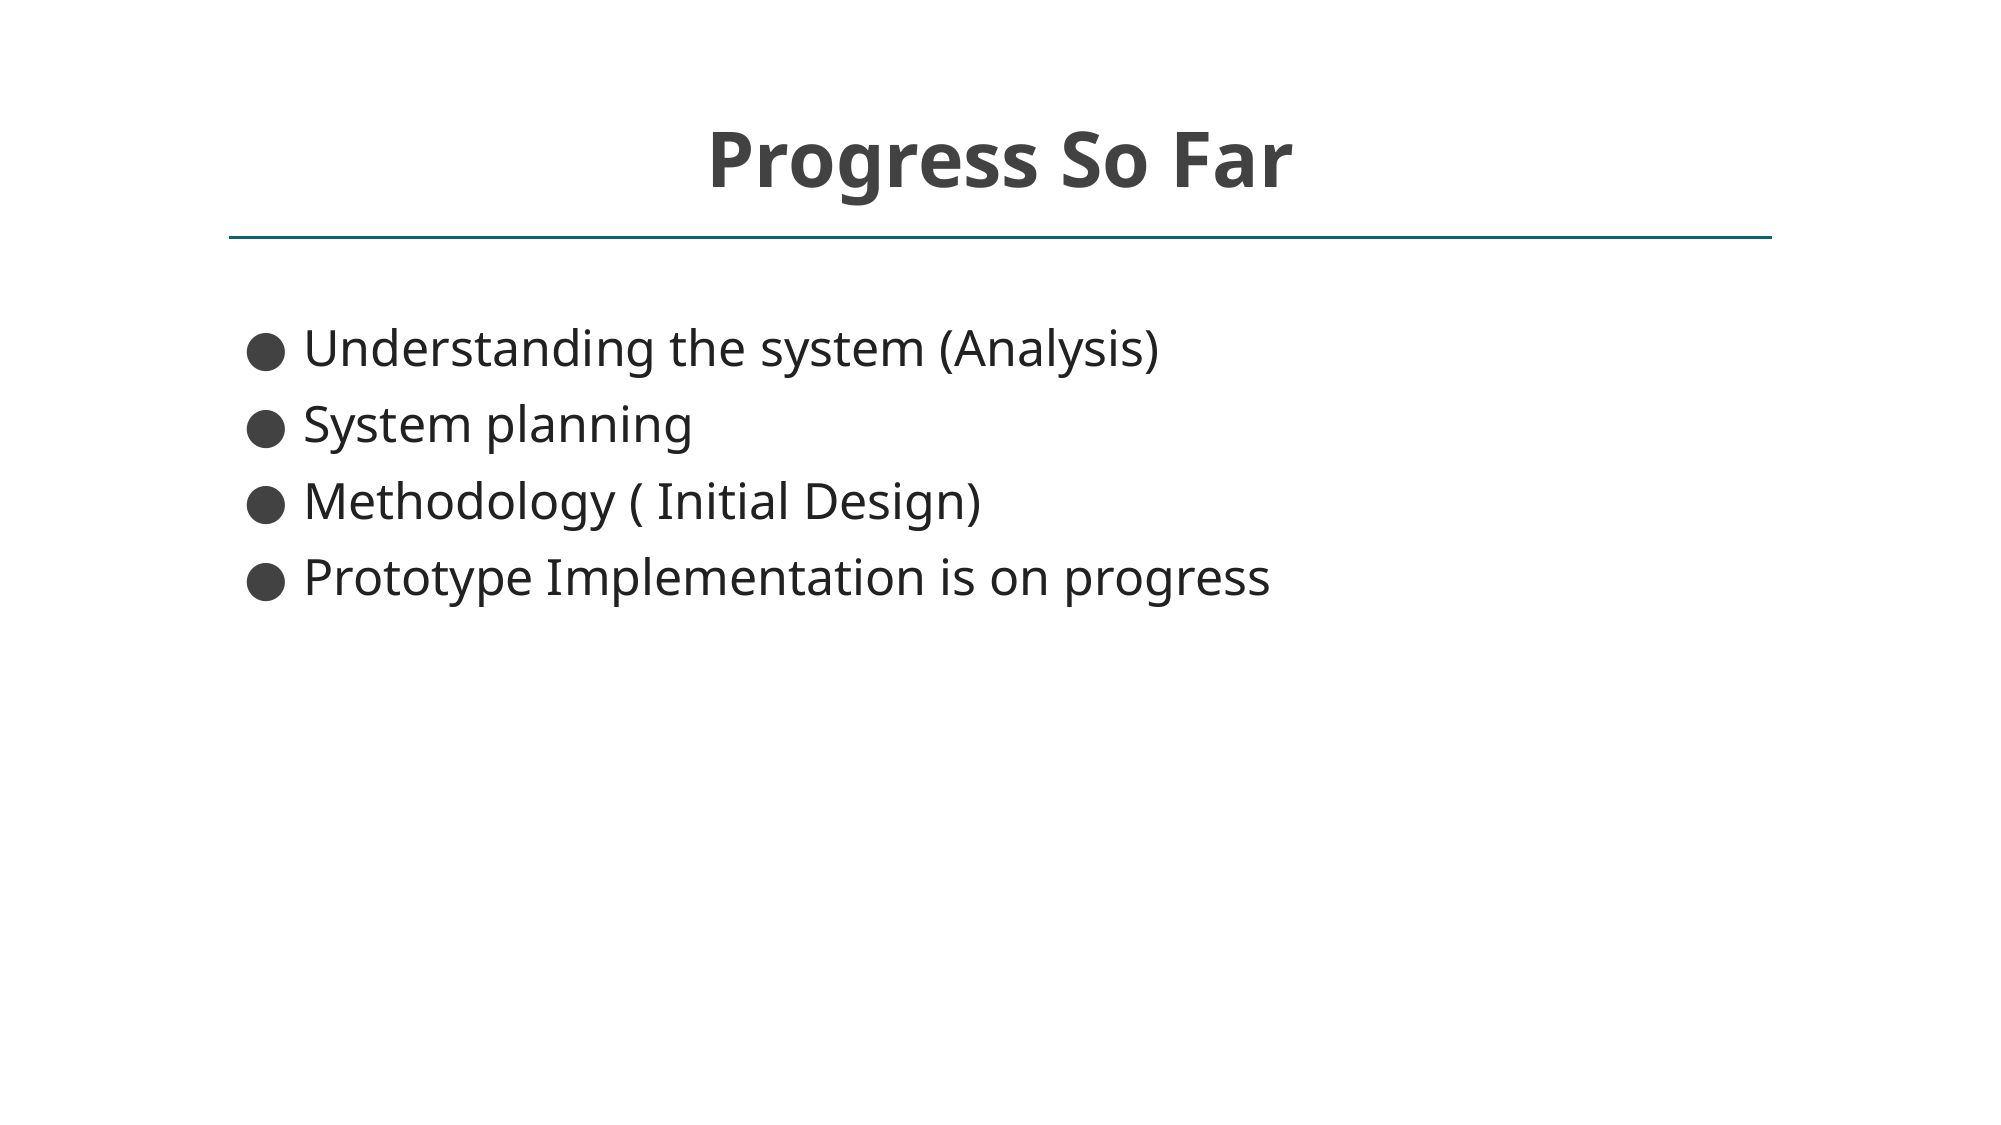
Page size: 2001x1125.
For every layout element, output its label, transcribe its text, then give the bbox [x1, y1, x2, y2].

list Understanding the system (Analysis) System planning Methodology ( Initial Design) Prototype Implementation is on progress [213, 299, 1789, 963]
title Progress So Far [213, 75, 1789, 238]
